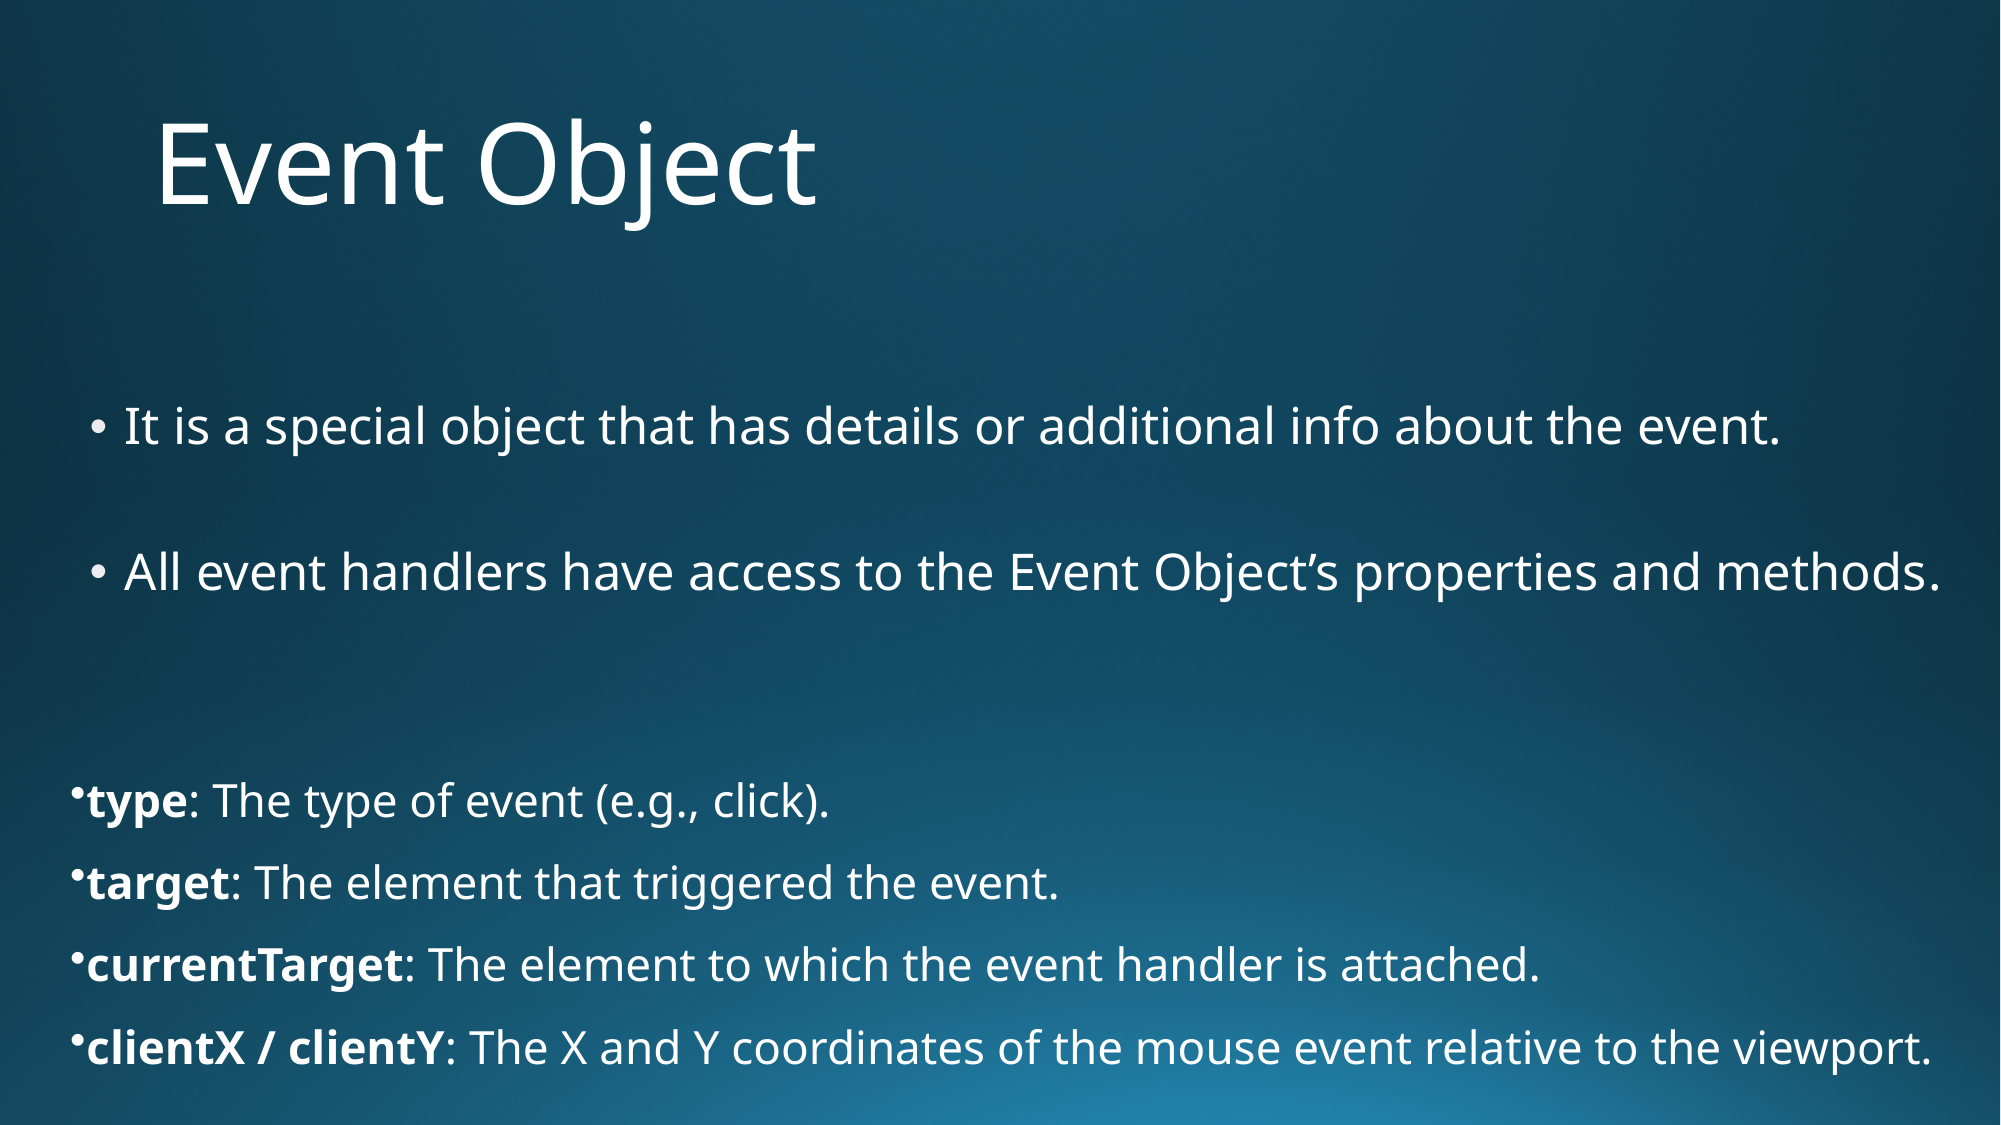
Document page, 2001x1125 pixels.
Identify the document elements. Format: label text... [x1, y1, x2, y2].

title Event Object [137, 59, 1863, 278]
text_box type: The type of event (e.g., click). target: The element that triggered the event. currentTarget: The element to which the event handler is attached. clientX / clientY: The X and Y coordinates of the mouse event relative to the viewport. [55, 736, 2000, 1081]
list It is a special object that has details or additional info about the event. All event handlers have access to the Event Object’s properties and methods. [74, 393, 2000, 612]
picture [0, 0, 2001, 1125]
